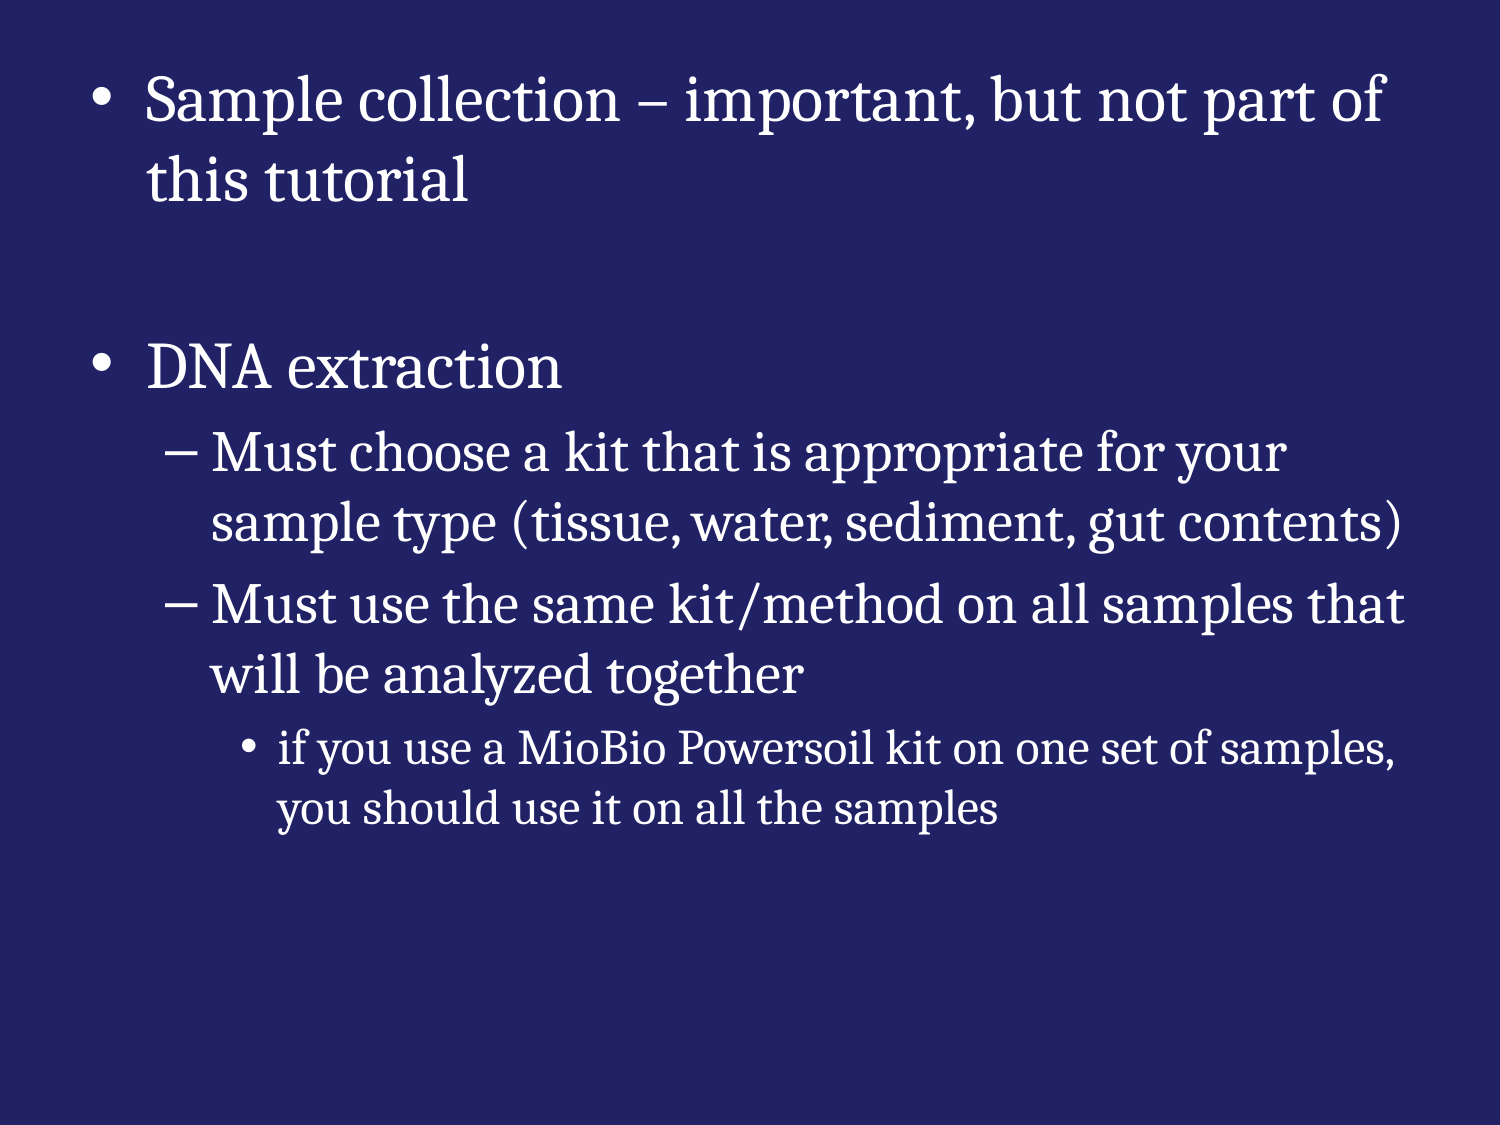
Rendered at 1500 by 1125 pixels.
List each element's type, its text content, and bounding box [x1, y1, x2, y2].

list Sample collection – important, but not part of this tutorial DNA extraction Must choose a kit that is appropriate for your sample type (tissue, water, sediment, gut contents) Must use the same kit/method on all samples that will be analyzed together if you use a MioBio Powersoil kit on one set of samples, you should use it on all the samples [75, 47, 1425, 1076]
